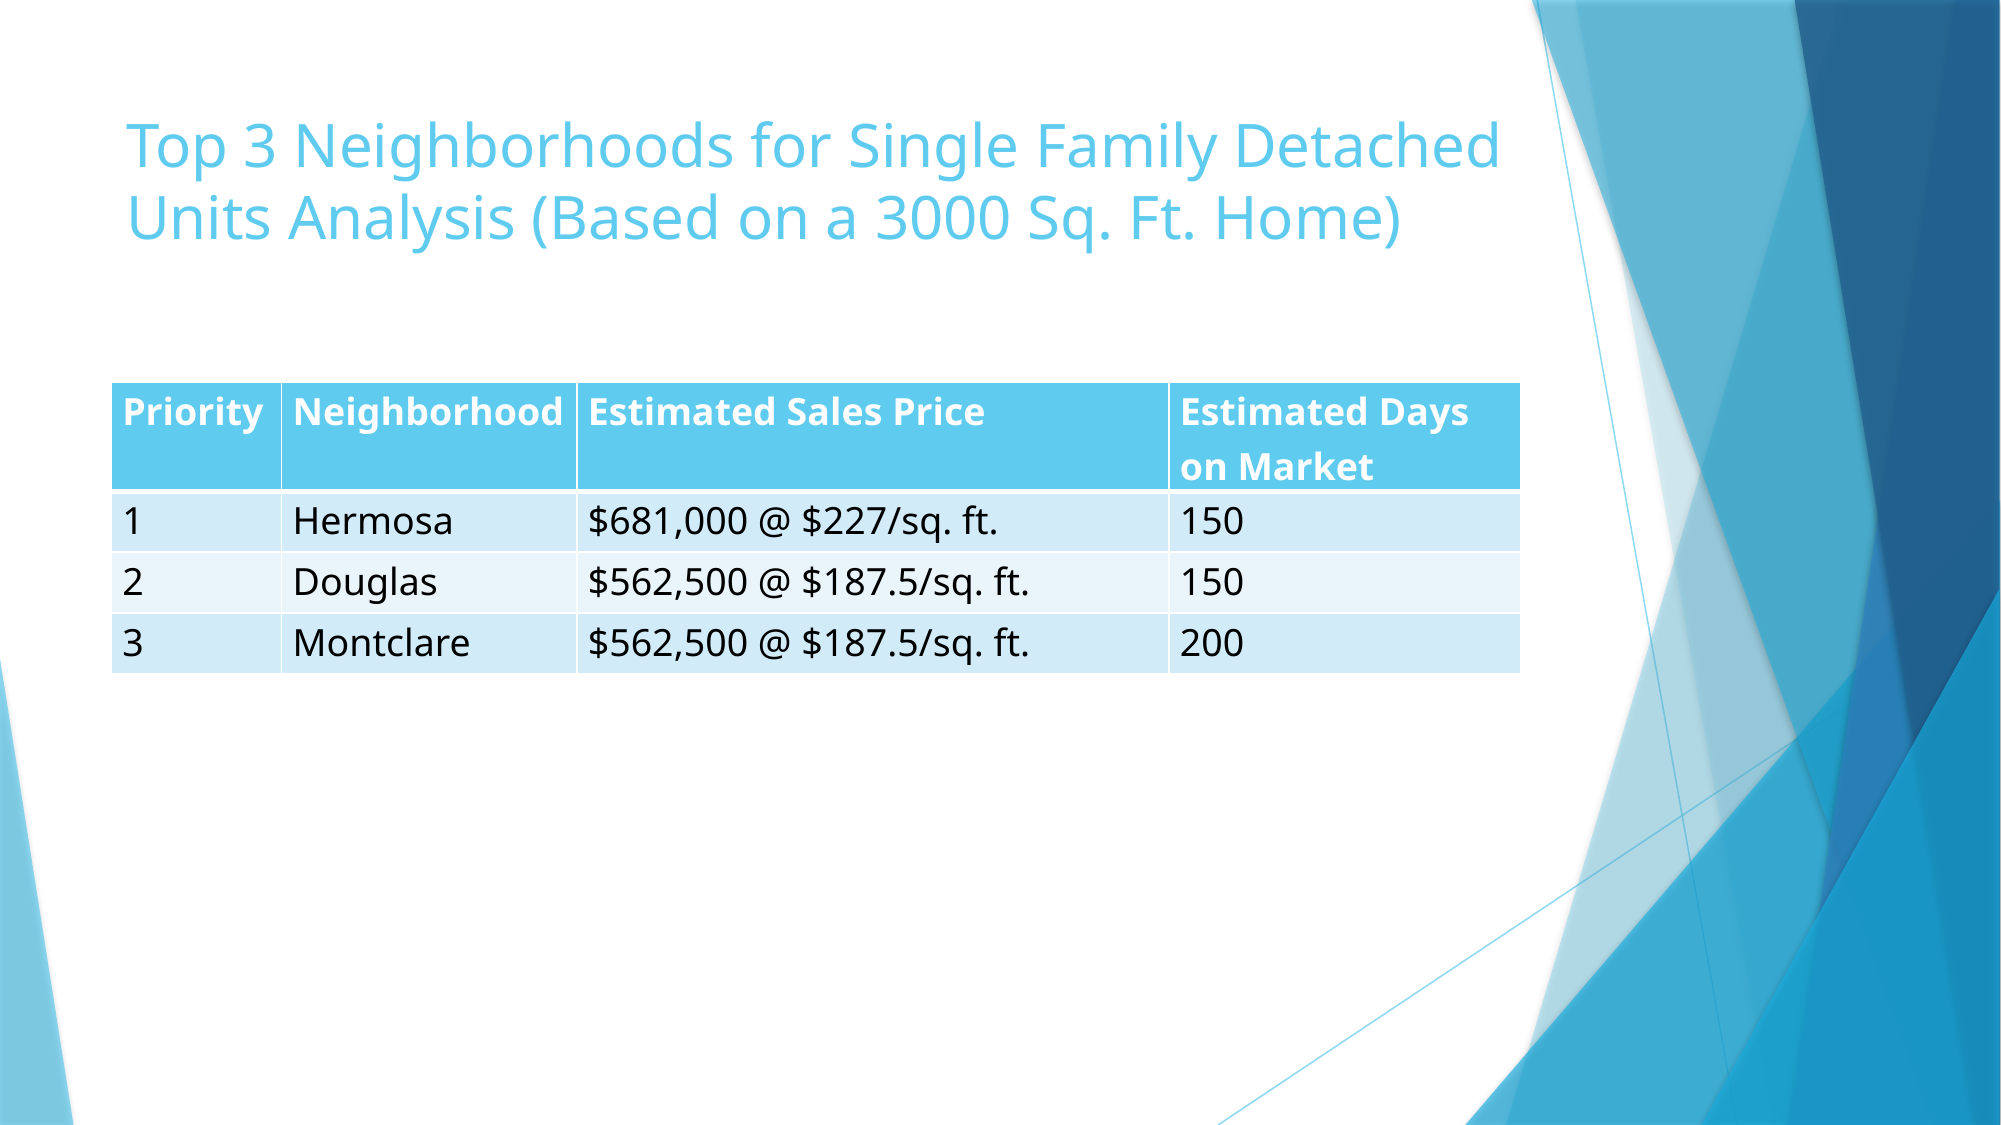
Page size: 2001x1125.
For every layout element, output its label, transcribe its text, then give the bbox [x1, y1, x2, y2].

table_header Priority [112, 383, 281, 489]
table_cell 3 [112, 614, 281, 673]
table_cell $562,500 @ $187.5/sq. ft. [578, 553, 1168, 612]
table_header Estimated Days on Market [1170, 383, 1520, 489]
table_header Neighborhood [282, 383, 576, 489]
table_cell 2 [112, 553, 281, 612]
table_header Estimated Sales Price [578, 383, 1168, 489]
table_cell Montclare [282, 614, 576, 673]
title Top 3 Neighborhoods for Single Family Detached Units Analysis (Based on a 3000 Sq. Ft. Home) [111, 99, 1522, 317]
table_cell $562,500 @ $187.5/sq. ft. [578, 614, 1168, 673]
table_cell 150 [1170, 553, 1520, 612]
table_cell Hermosa [282, 494, 576, 551]
table_cell 1 [112, 494, 281, 551]
table_cell 200 [1170, 614, 1520, 673]
table_cell 150 [1170, 494, 1520, 551]
table_cell $681,000 @ $227/sq. ft. [578, 494, 1168, 551]
table_cell Douglas [282, 553, 576, 612]
